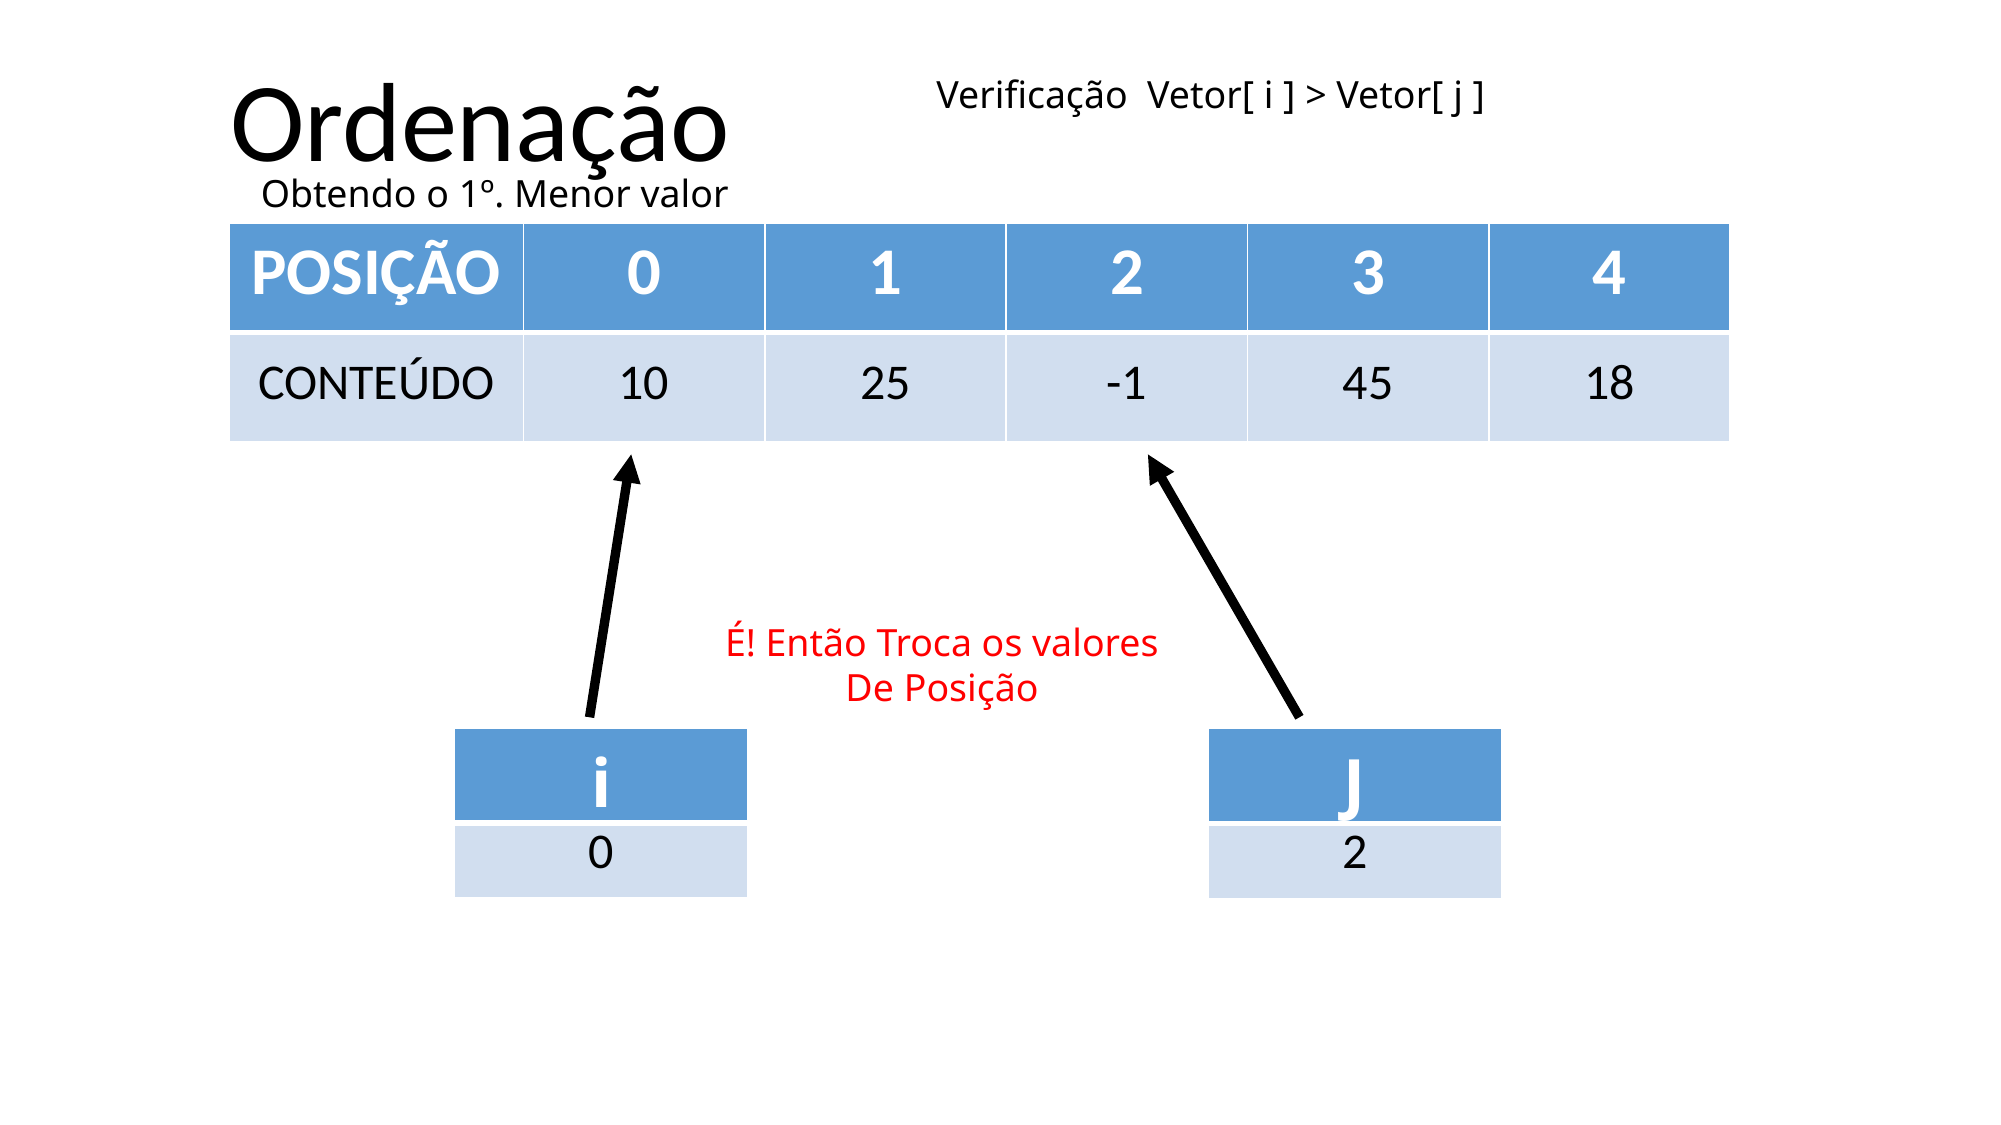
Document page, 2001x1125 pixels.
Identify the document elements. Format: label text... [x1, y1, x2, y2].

table_cell 0 [455, 826, 747, 897]
table_header J [1209, 729, 1501, 821]
table_cell 25 [766, 335, 1005, 441]
table_header 4 [1490, 224, 1729, 330]
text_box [1147, 454, 1300, 718]
table_cell 10 [524, 335, 764, 441]
table_header i [455, 729, 747, 820]
text_box Ordenação [214, 41, 746, 192]
table_header 0 [524, 224, 764, 330]
table_cell -1 [1007, 335, 1247, 441]
table_header 3 [1248, 224, 1488, 330]
text_box Verificação Vetor[ i ] > Vetor[ j ] [921, 63, 1501, 124]
table_cell 2 [1209, 826, 1501, 898]
text_box Obtendo o 1º. Menor valor [246, 162, 744, 223]
text_box É! Então Troca os valores De Posição [710, 611, 1147, 716]
table_header POSIÇÃO [230, 224, 523, 330]
table_cell 18 [1490, 335, 1729, 441]
table_cell 45 [1248, 335, 1488, 441]
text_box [589, 454, 632, 718]
table_header 2 [1007, 224, 1247, 330]
table_header 1 [766, 224, 1005, 330]
table_cell CONTEÚDO [230, 335, 523, 441]
